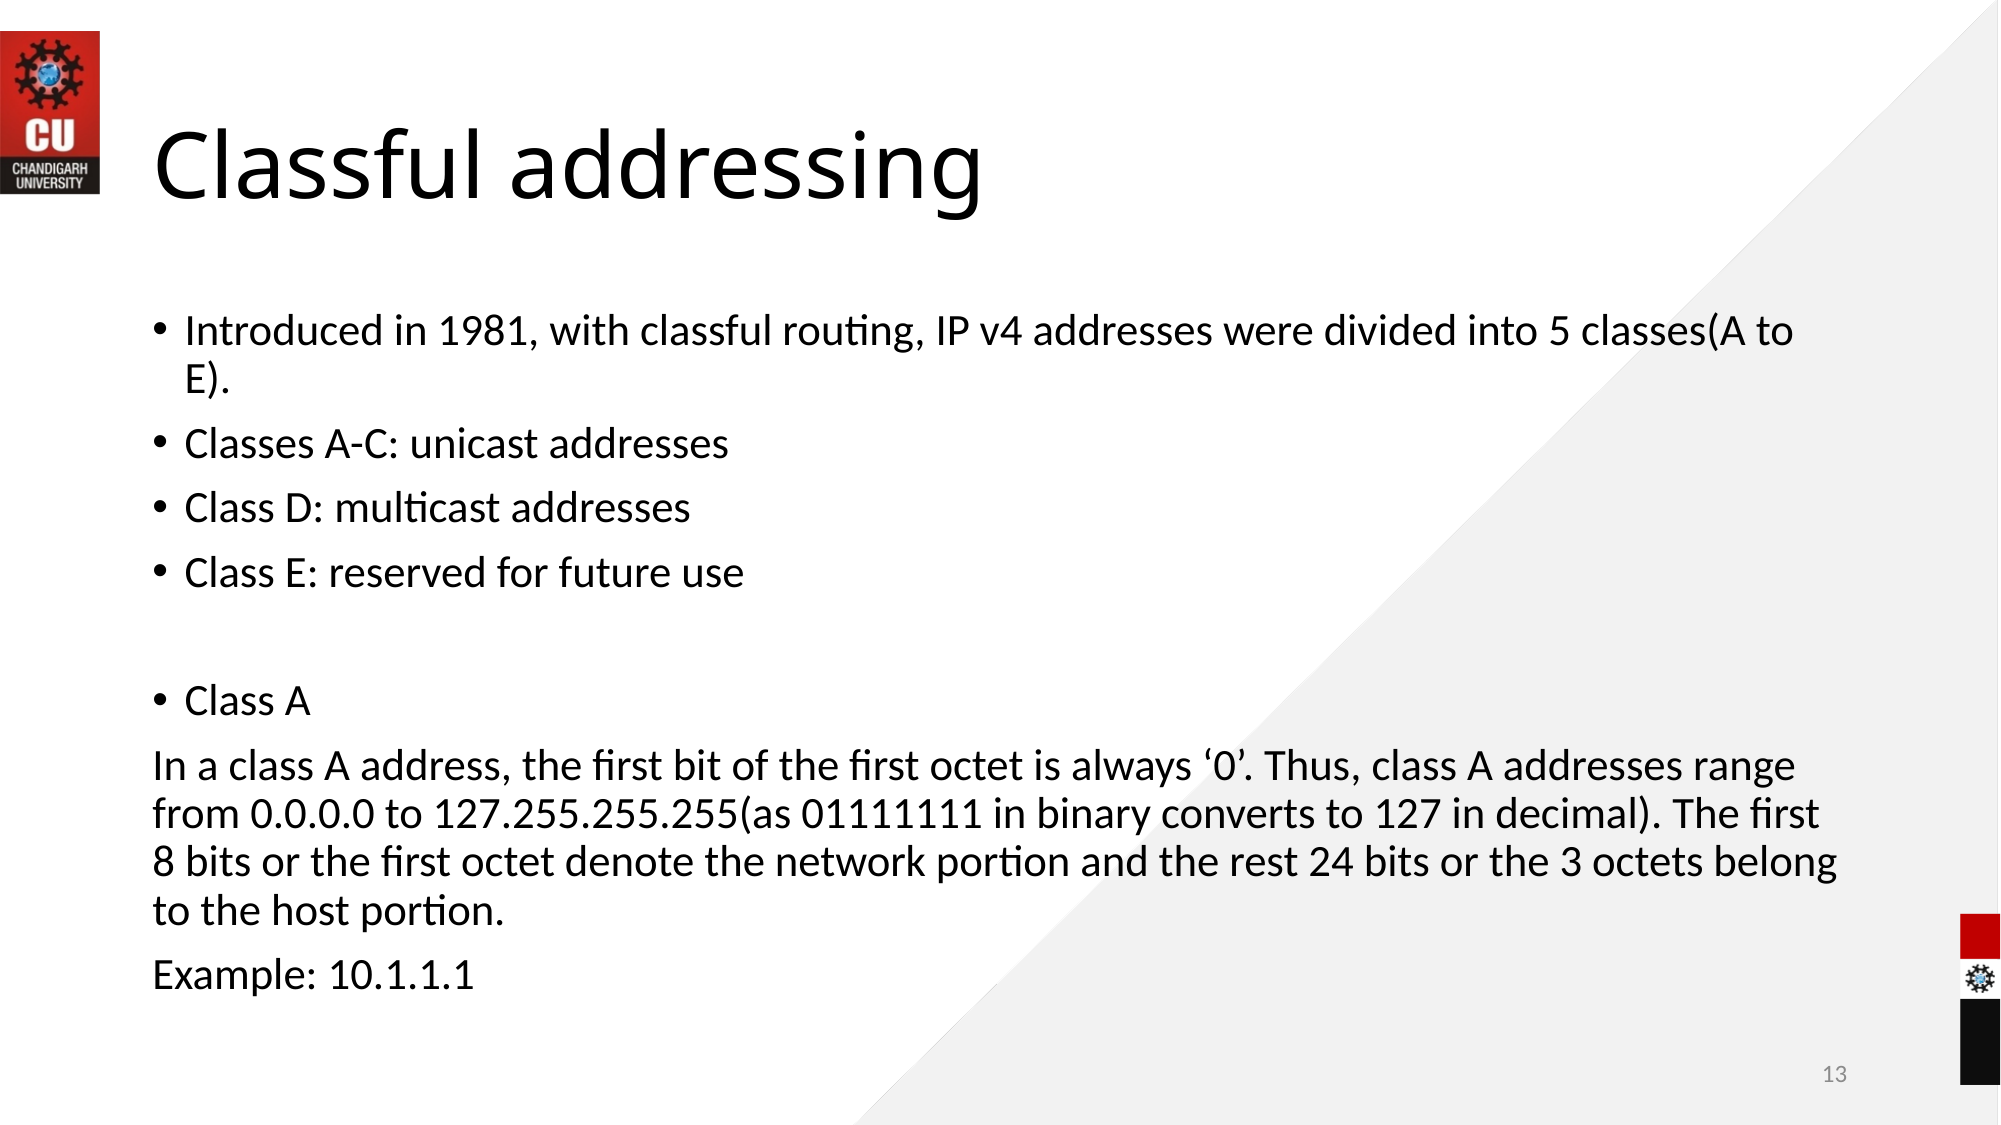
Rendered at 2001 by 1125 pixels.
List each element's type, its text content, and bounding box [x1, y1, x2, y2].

slide_number 13 [1412, 1042, 1863, 1103]
title Classful addressing [137, 59, 1863, 278]
picture [0, 0, 2001, 1125]
list Introduced in 1981, with classful routing, IP v4 addresses were divided into 5 classes(A to E). Classes A-C: unicast addresses Class D: multicast addresses Class E: reserved for future use Class A In a class A address, the first bit of the first octet is always ‘0’. Thus, class A addresses range from 0.0.0.0 to 127.255.255.255(as 01111111 in binary converts to 127 in decimal). The first 8 bits or the first octet denote the network portion and the rest 24 bits or the 3 octets belong to the host portion. Example: 10.1.1.1 [137, 299, 1863, 1014]
